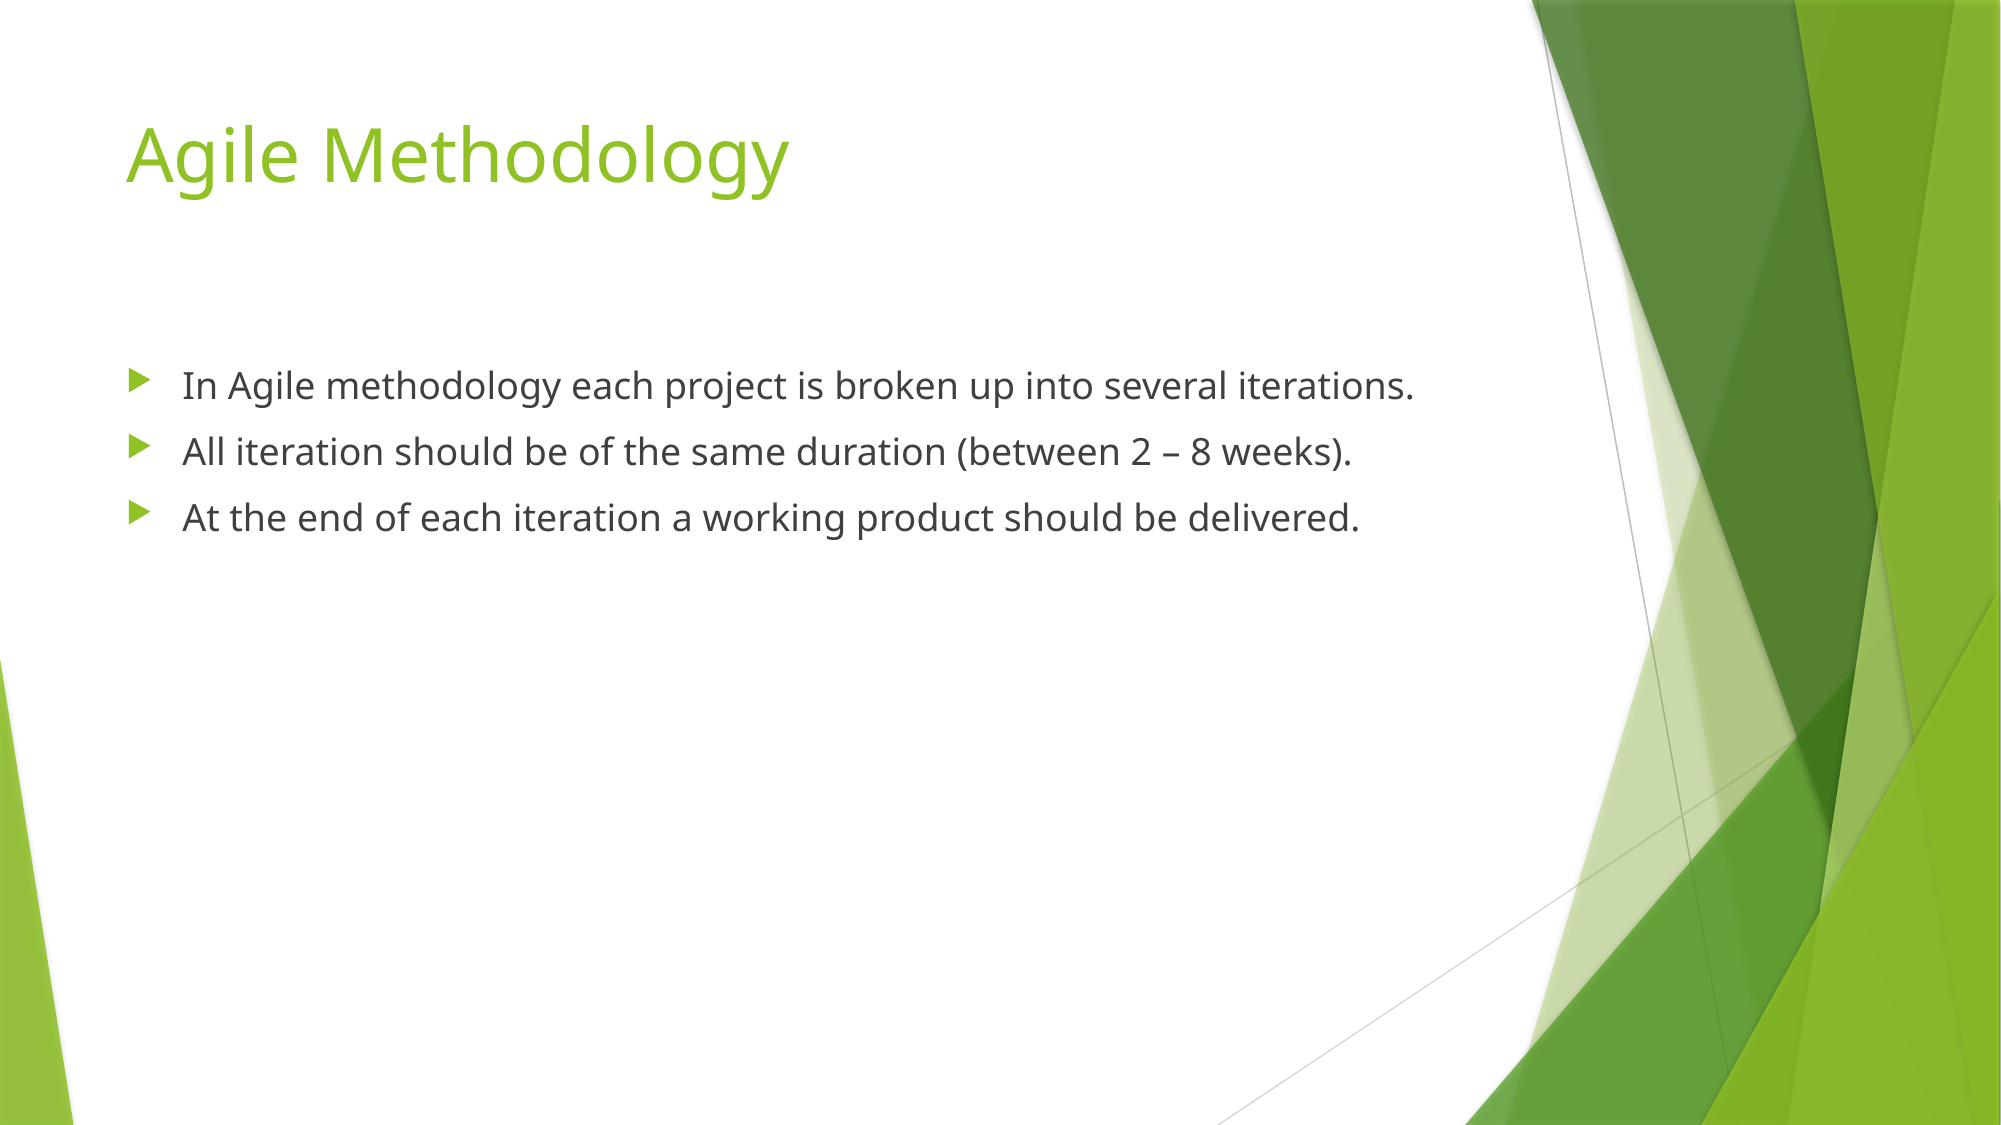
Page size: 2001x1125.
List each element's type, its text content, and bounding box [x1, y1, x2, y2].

title Agile Methodology [111, 99, 1522, 317]
list In Agile methodology each project is broken up into several iterations. All iteration should be of the same duration (between 2 – 8 weeks). At the end of each iteration a working product should be delivered. [111, 354, 1522, 992]
